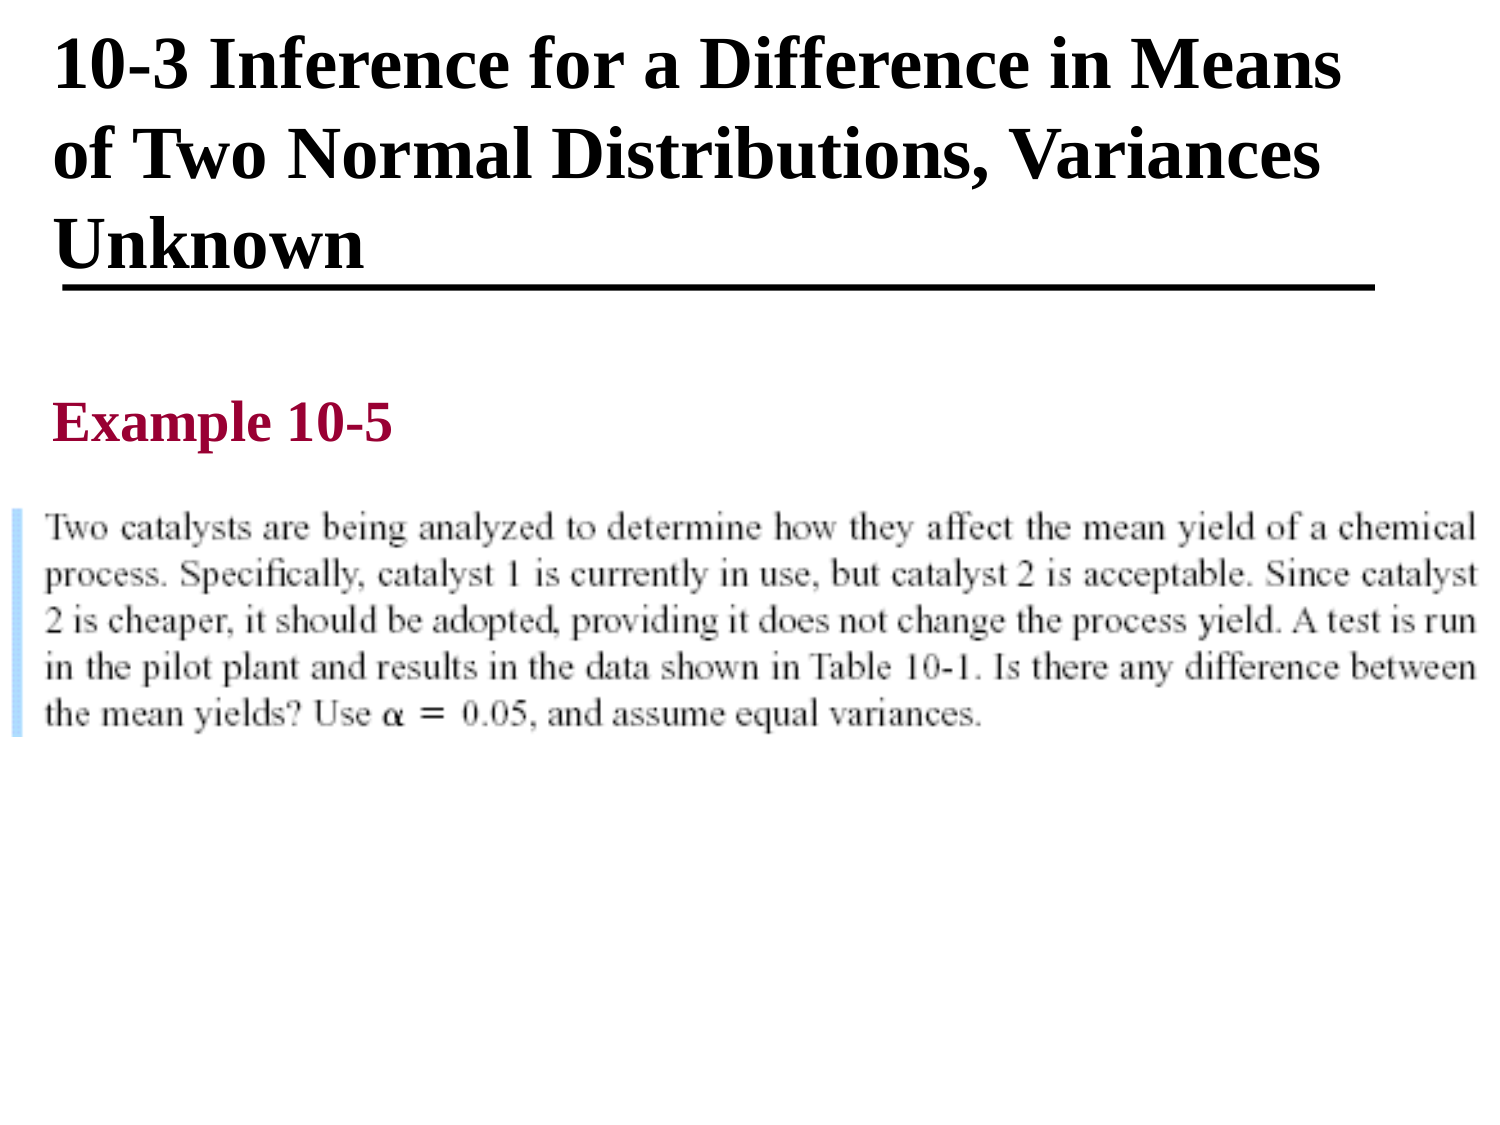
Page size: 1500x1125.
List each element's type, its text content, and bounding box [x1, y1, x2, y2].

text_box Example 10-5 [37, 375, 488, 461]
text_box 10-3 Inference for a Difference in Means of Two Normal Distributions, Variances Unknown [37, 99, 1500, 288]
picture [0, 499, 1500, 737]
